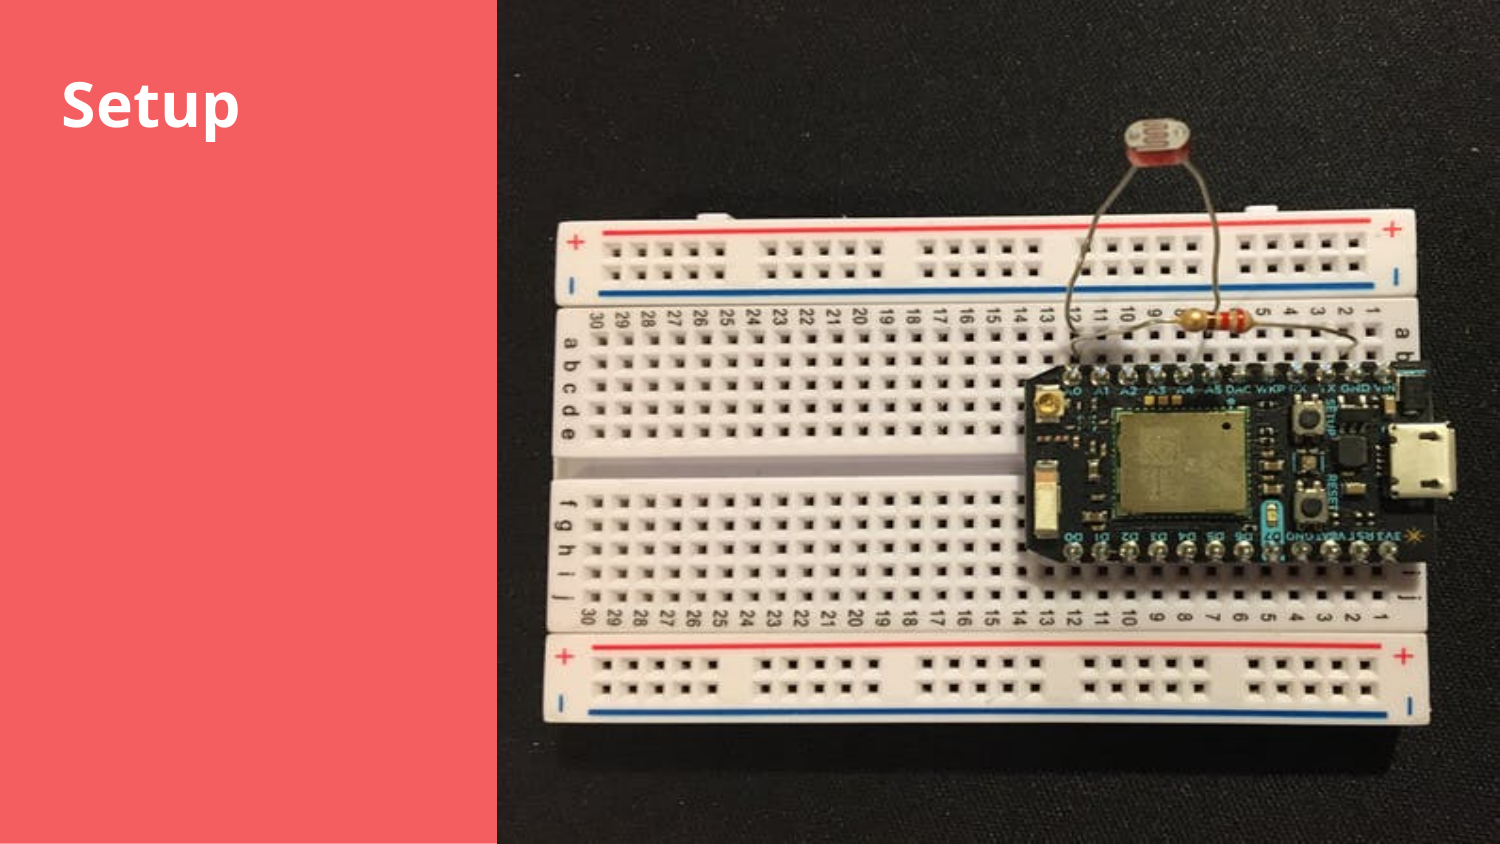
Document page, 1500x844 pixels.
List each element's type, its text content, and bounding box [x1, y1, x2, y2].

picture [496, 0, 1500, 844]
title Setup [46, 50, 454, 751]
